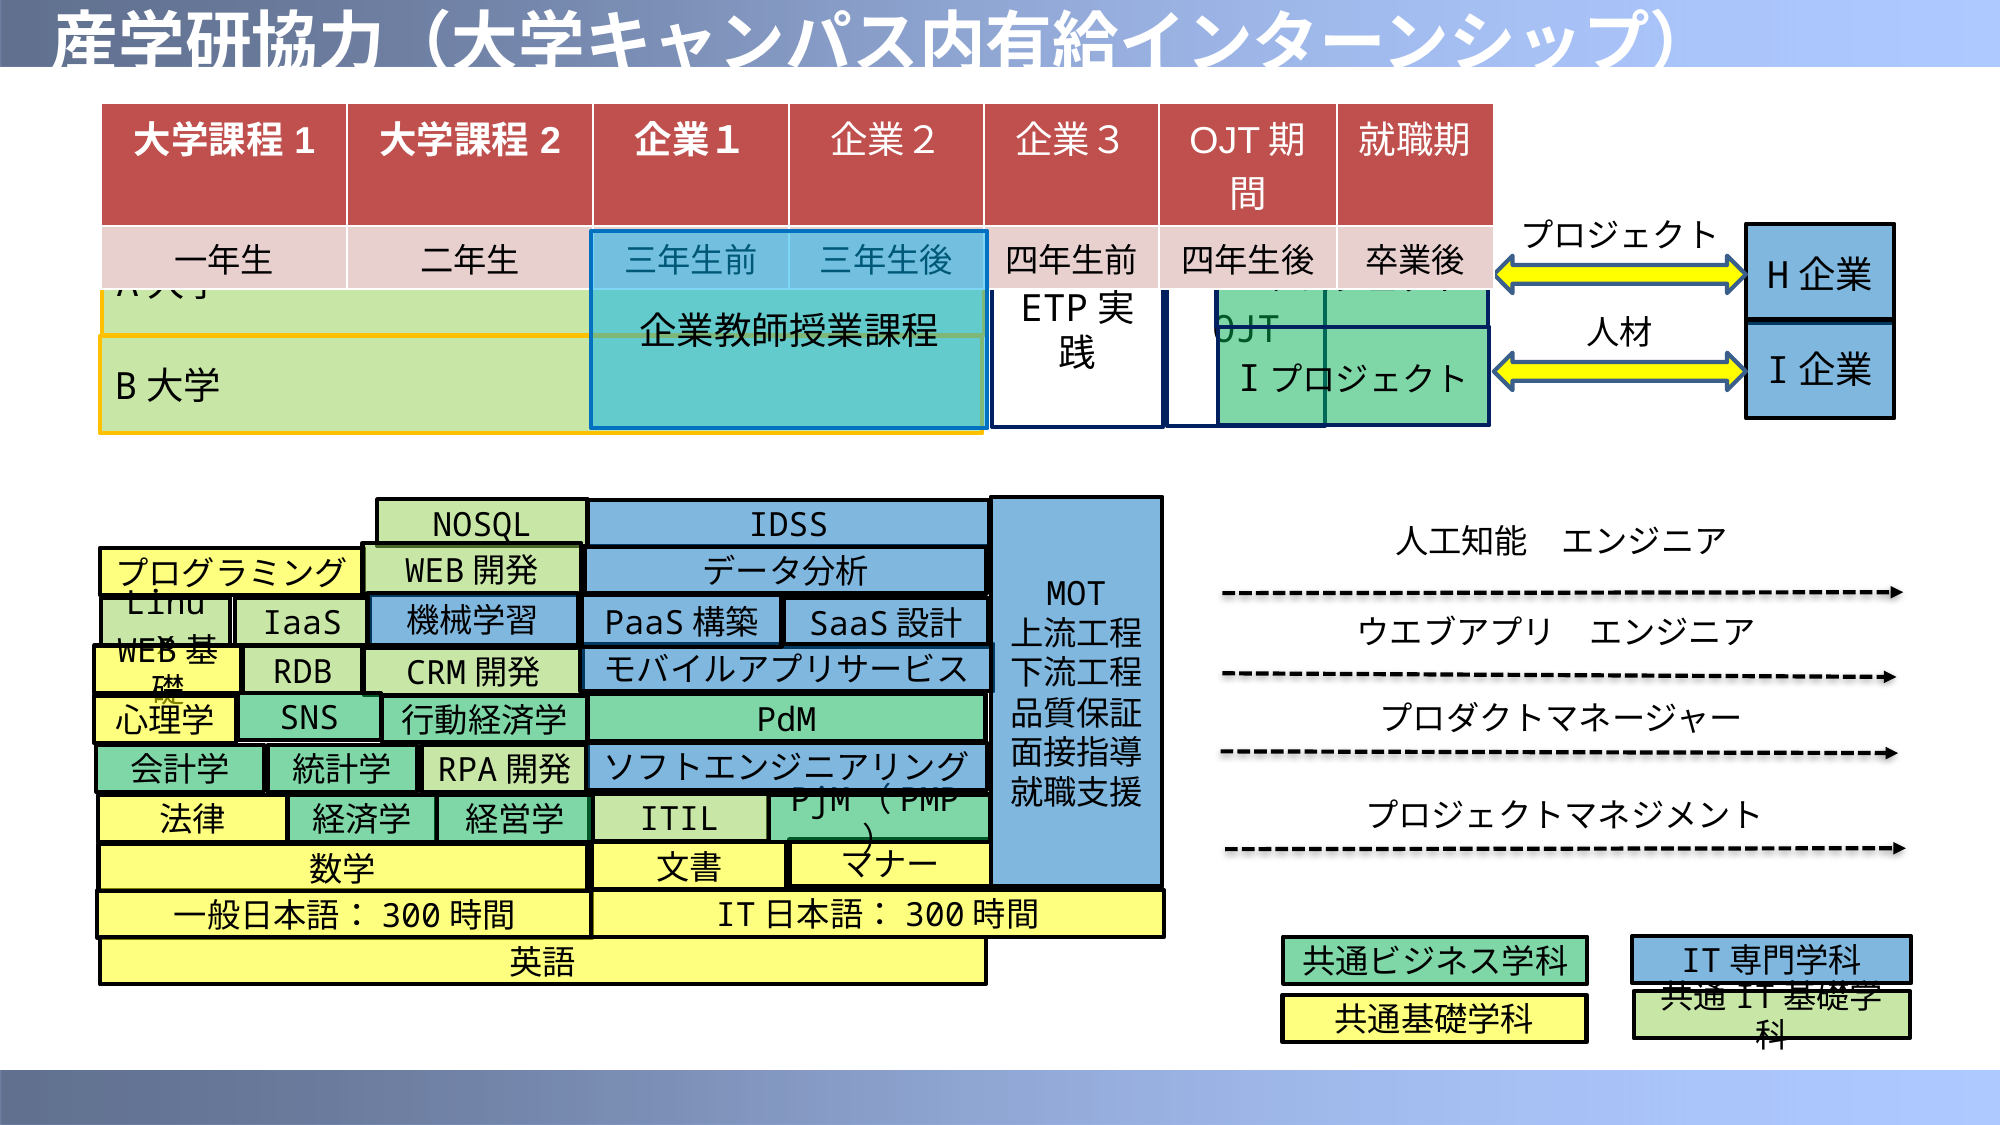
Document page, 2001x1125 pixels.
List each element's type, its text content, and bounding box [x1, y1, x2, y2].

text_box 心理学 [92, 693, 238, 745]
text_box WEB基礎 [92, 643, 243, 695]
text_box 経済学 [285, 793, 439, 844]
text_box モバイルアプリサービス [578, 642, 989, 693]
text_box 文書 [590, 840, 789, 892]
table_header 就職期 [1338, 104, 1493, 225]
text_box Iプロジェクト [1216, 325, 1491, 427]
table_header 企業２ [790, 104, 983, 225]
text_box IT専門学科 [1630, 934, 1913, 985]
text_box IDSS [585, 498, 989, 549]
text_box CRM開発 [364, 647, 578, 693]
text_box RPA開発 [419, 744, 587, 793]
text_box 経営学 [439, 793, 595, 844]
text_box 機械学習 [365, 591, 580, 647]
text_box MOT 上流工程 下流工程 品質保証 面接指導 就職支援 [989, 495, 1164, 889]
text_box IT日本語：300時間 [589, 888, 1166, 939]
text_box I企業 [1744, 317, 1896, 420]
table_cell 四年生後 [1160, 227, 1336, 288]
text_box プロジェクト [1495, 253, 1748, 296]
text_box 一般日本語：300時間 [95, 888, 589, 940]
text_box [1222, 672, 1897, 678]
table_cell 一年生 [102, 227, 346, 288]
text_box 企業教師授業課程 [589, 229, 989, 430]
text_box 人工知能 エンジニア [1334, 511, 1790, 569]
text_box PdM [590, 693, 988, 741]
text_box 共通IT基礎学科 [1632, 989, 1912, 1040]
text_box データ分析 [583, 548, 989, 596]
title 産学研協力（大学キャンパス内有給インターンシップ） [51, 0, 1921, 81]
text_box Hプロジェクト [1214, 290, 1490, 329]
text_box 人材 [1491, 350, 1748, 393]
text_box IaaS [233, 596, 365, 647]
text_box プロジェクトマネジメント [1343, 784, 1787, 843]
table_header OJT期間 [1160, 104, 1336, 225]
text_box 共通基礎学科 [1280, 993, 1589, 1044]
text_box NOSQL [375, 497, 590, 548]
text_box 統計学 [266, 743, 419, 794]
text_box ソフトエンジニアリング [584, 741, 989, 792]
text_box プログラミング [98, 546, 360, 597]
text_box SaaS設計 [784, 596, 989, 642]
text_box マナー [789, 844, 989, 888]
text_box 会計学 [94, 743, 266, 794]
text_box B大学 [98, 334, 984, 435]
text_box WEB開発 [360, 541, 583, 597]
text_box 共通ビジネス学科 [1281, 935, 1589, 986]
text_box SNS [238, 691, 383, 742]
text_box A大学 [100, 290, 589, 334]
table_header 大学課程1 [102, 104, 346, 225]
text_box ETP実践 [990, 290, 1165, 429]
table_cell 二年生 [348, 227, 592, 288]
text_box ウエブアプリ エンジニア [1258, 603, 1854, 660]
table_header 企業３ [985, 104, 1158, 225]
text_box OJT [1165, 290, 1327, 428]
text_box 数学 [96, 842, 590, 893]
text_box 行動経済学 [380, 693, 590, 744]
text_box Linux [99, 596, 232, 643]
text_box RDB [243, 647, 364, 691]
text_box 英語 [98, 935, 988, 986]
text_box プロダクトマネージャー [1336, 687, 1786, 746]
table_cell 四年生前 [985, 227, 1158, 288]
text_box PaaS構築 [579, 593, 784, 649]
text_box ITIL [587, 792, 771, 843]
table_header 大学課程2 [348, 104, 592, 225]
table_header 企業１ [594, 104, 788, 225]
text_box 法律 [96, 793, 285, 842]
table_cell 卒業後 [1338, 227, 1493, 288]
text_box H企業 [1744, 222, 1896, 317]
text_box PjM（PMP） [771, 792, 989, 844]
